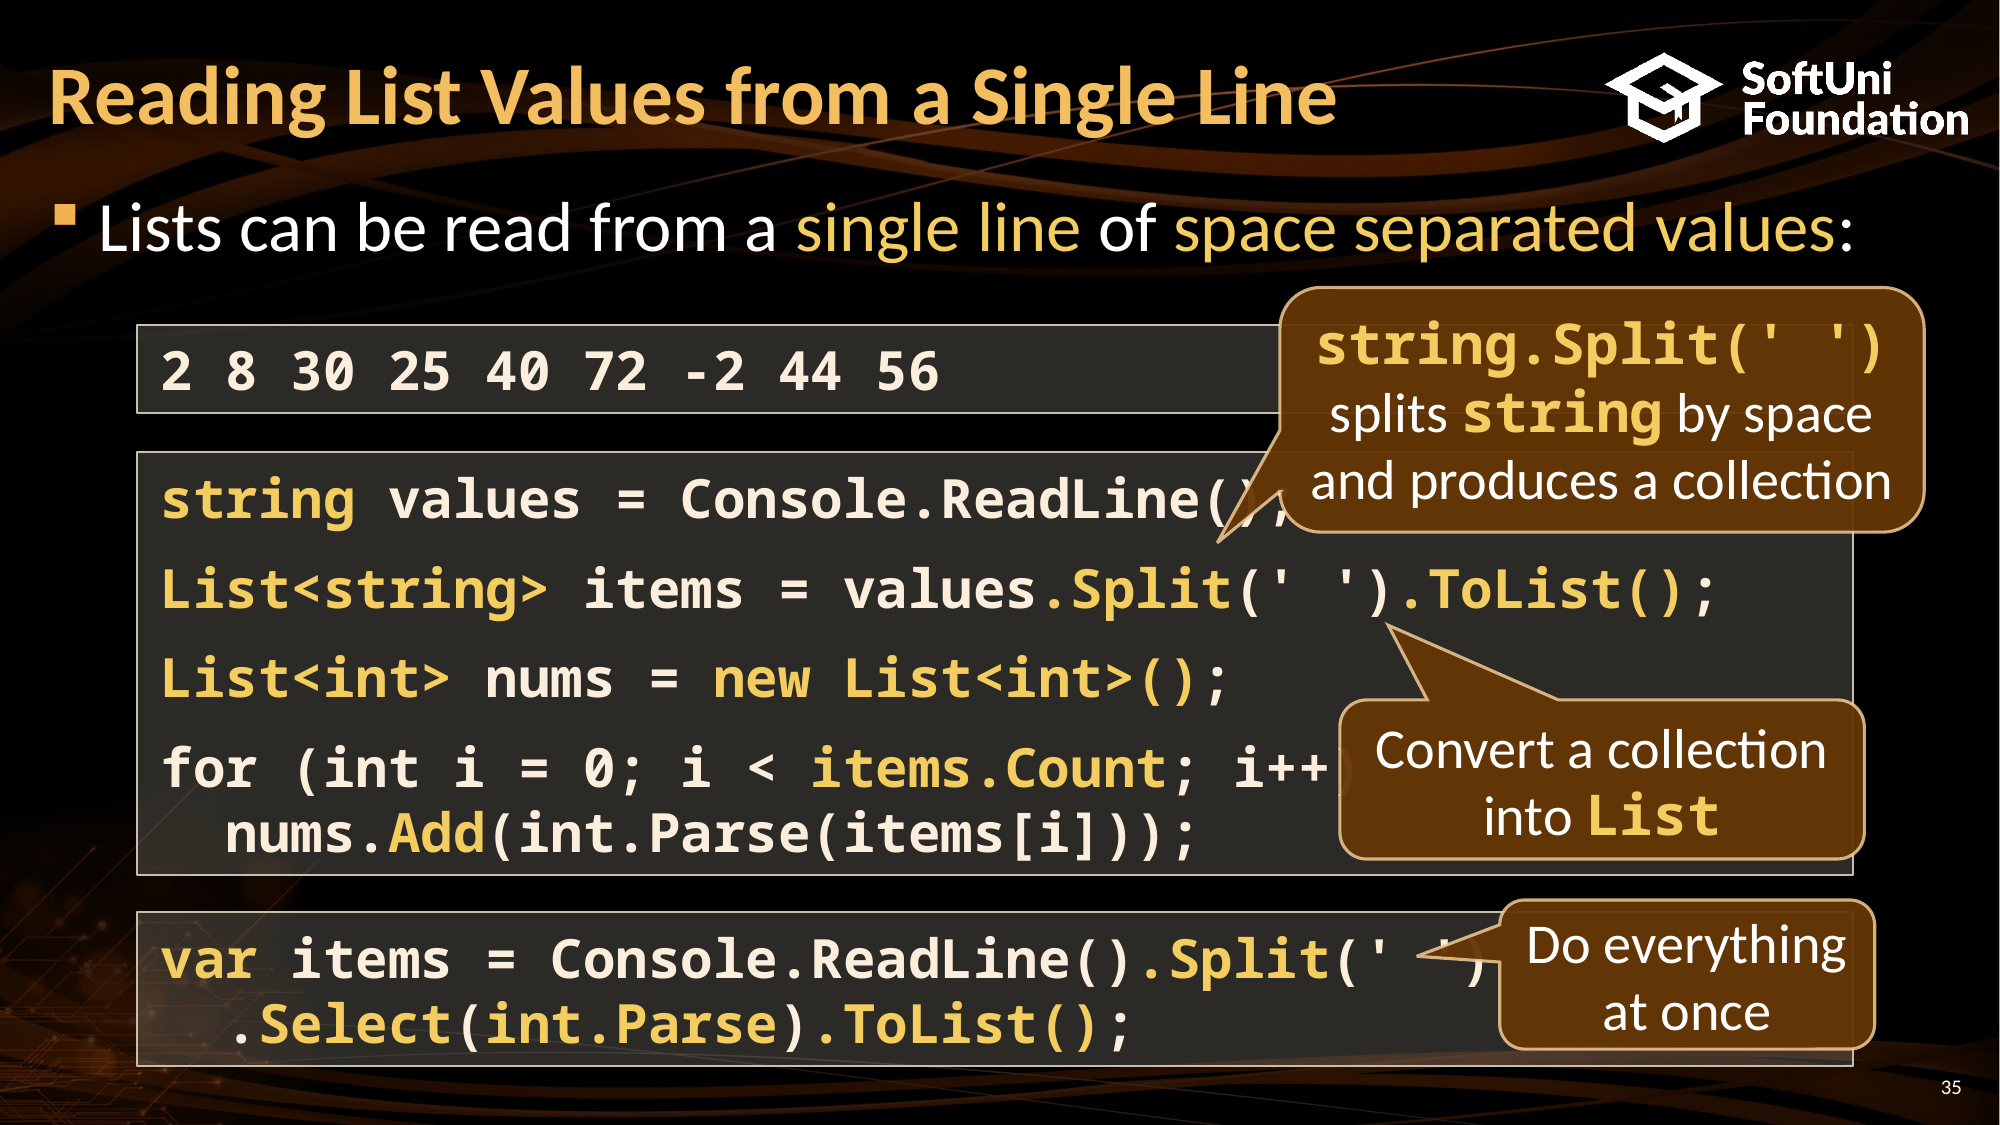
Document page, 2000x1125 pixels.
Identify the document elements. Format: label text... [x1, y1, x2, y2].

text_box Convert a collection into List [1338, 623, 1866, 861]
list Lists can be read from a single line of space separated values: [31, 183, 1968, 1098]
text_box var items = Console.ReadLine().Split(' ') .Select(int.Parse).ToList(); [137, 912, 1853, 1066]
text_box 2 8 30 25 40 72 -2 44 56 [137, 324, 1279, 414]
text_box string.Split(' ') splits string by space and produces a collection [1216, 286, 1926, 544]
text_box Do everything at once [1416, 898, 1876, 1051]
title Reading List Values from a Single Line [30, 6, 1602, 189]
picture [0, 0, 2000, 1125]
text_box string values = Console.ReadLine(); List<string> items = values.Split(' ').ToList(); List<int> nums = new List<int>(); for (int i = 0; i < items.Count; i++) nums.Add(int.Parse(items[i])); [137, 452, 1853, 876]
slide_number 35 [1897, 1098, 1968, 1103]
